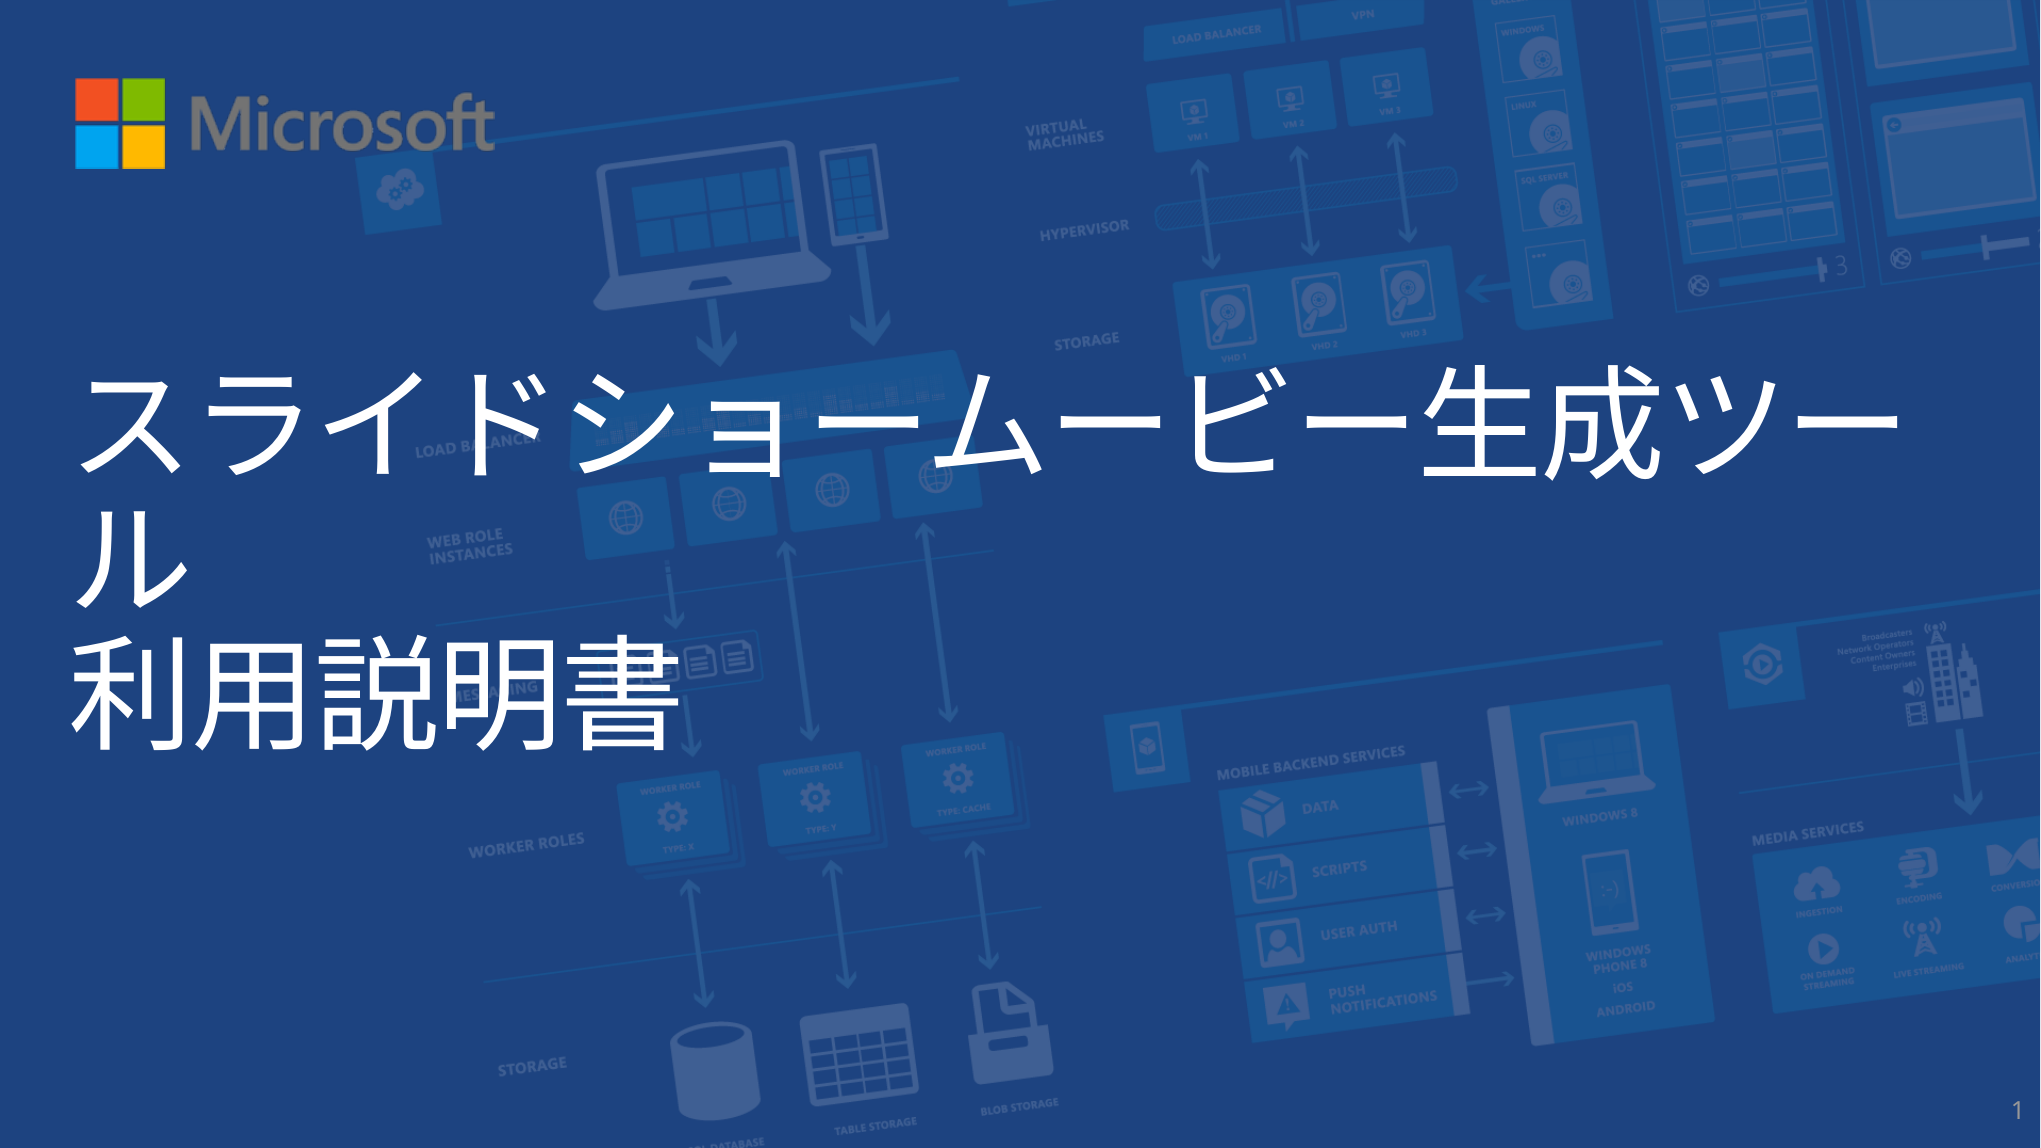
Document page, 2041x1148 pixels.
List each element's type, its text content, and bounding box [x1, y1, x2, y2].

slide_number 1 [1581, 1081, 2041, 1143]
title スライドショームービー生成ツール 利用説明書 [45, 347, 1995, 649]
picture [0, 0, 2041, 1148]
